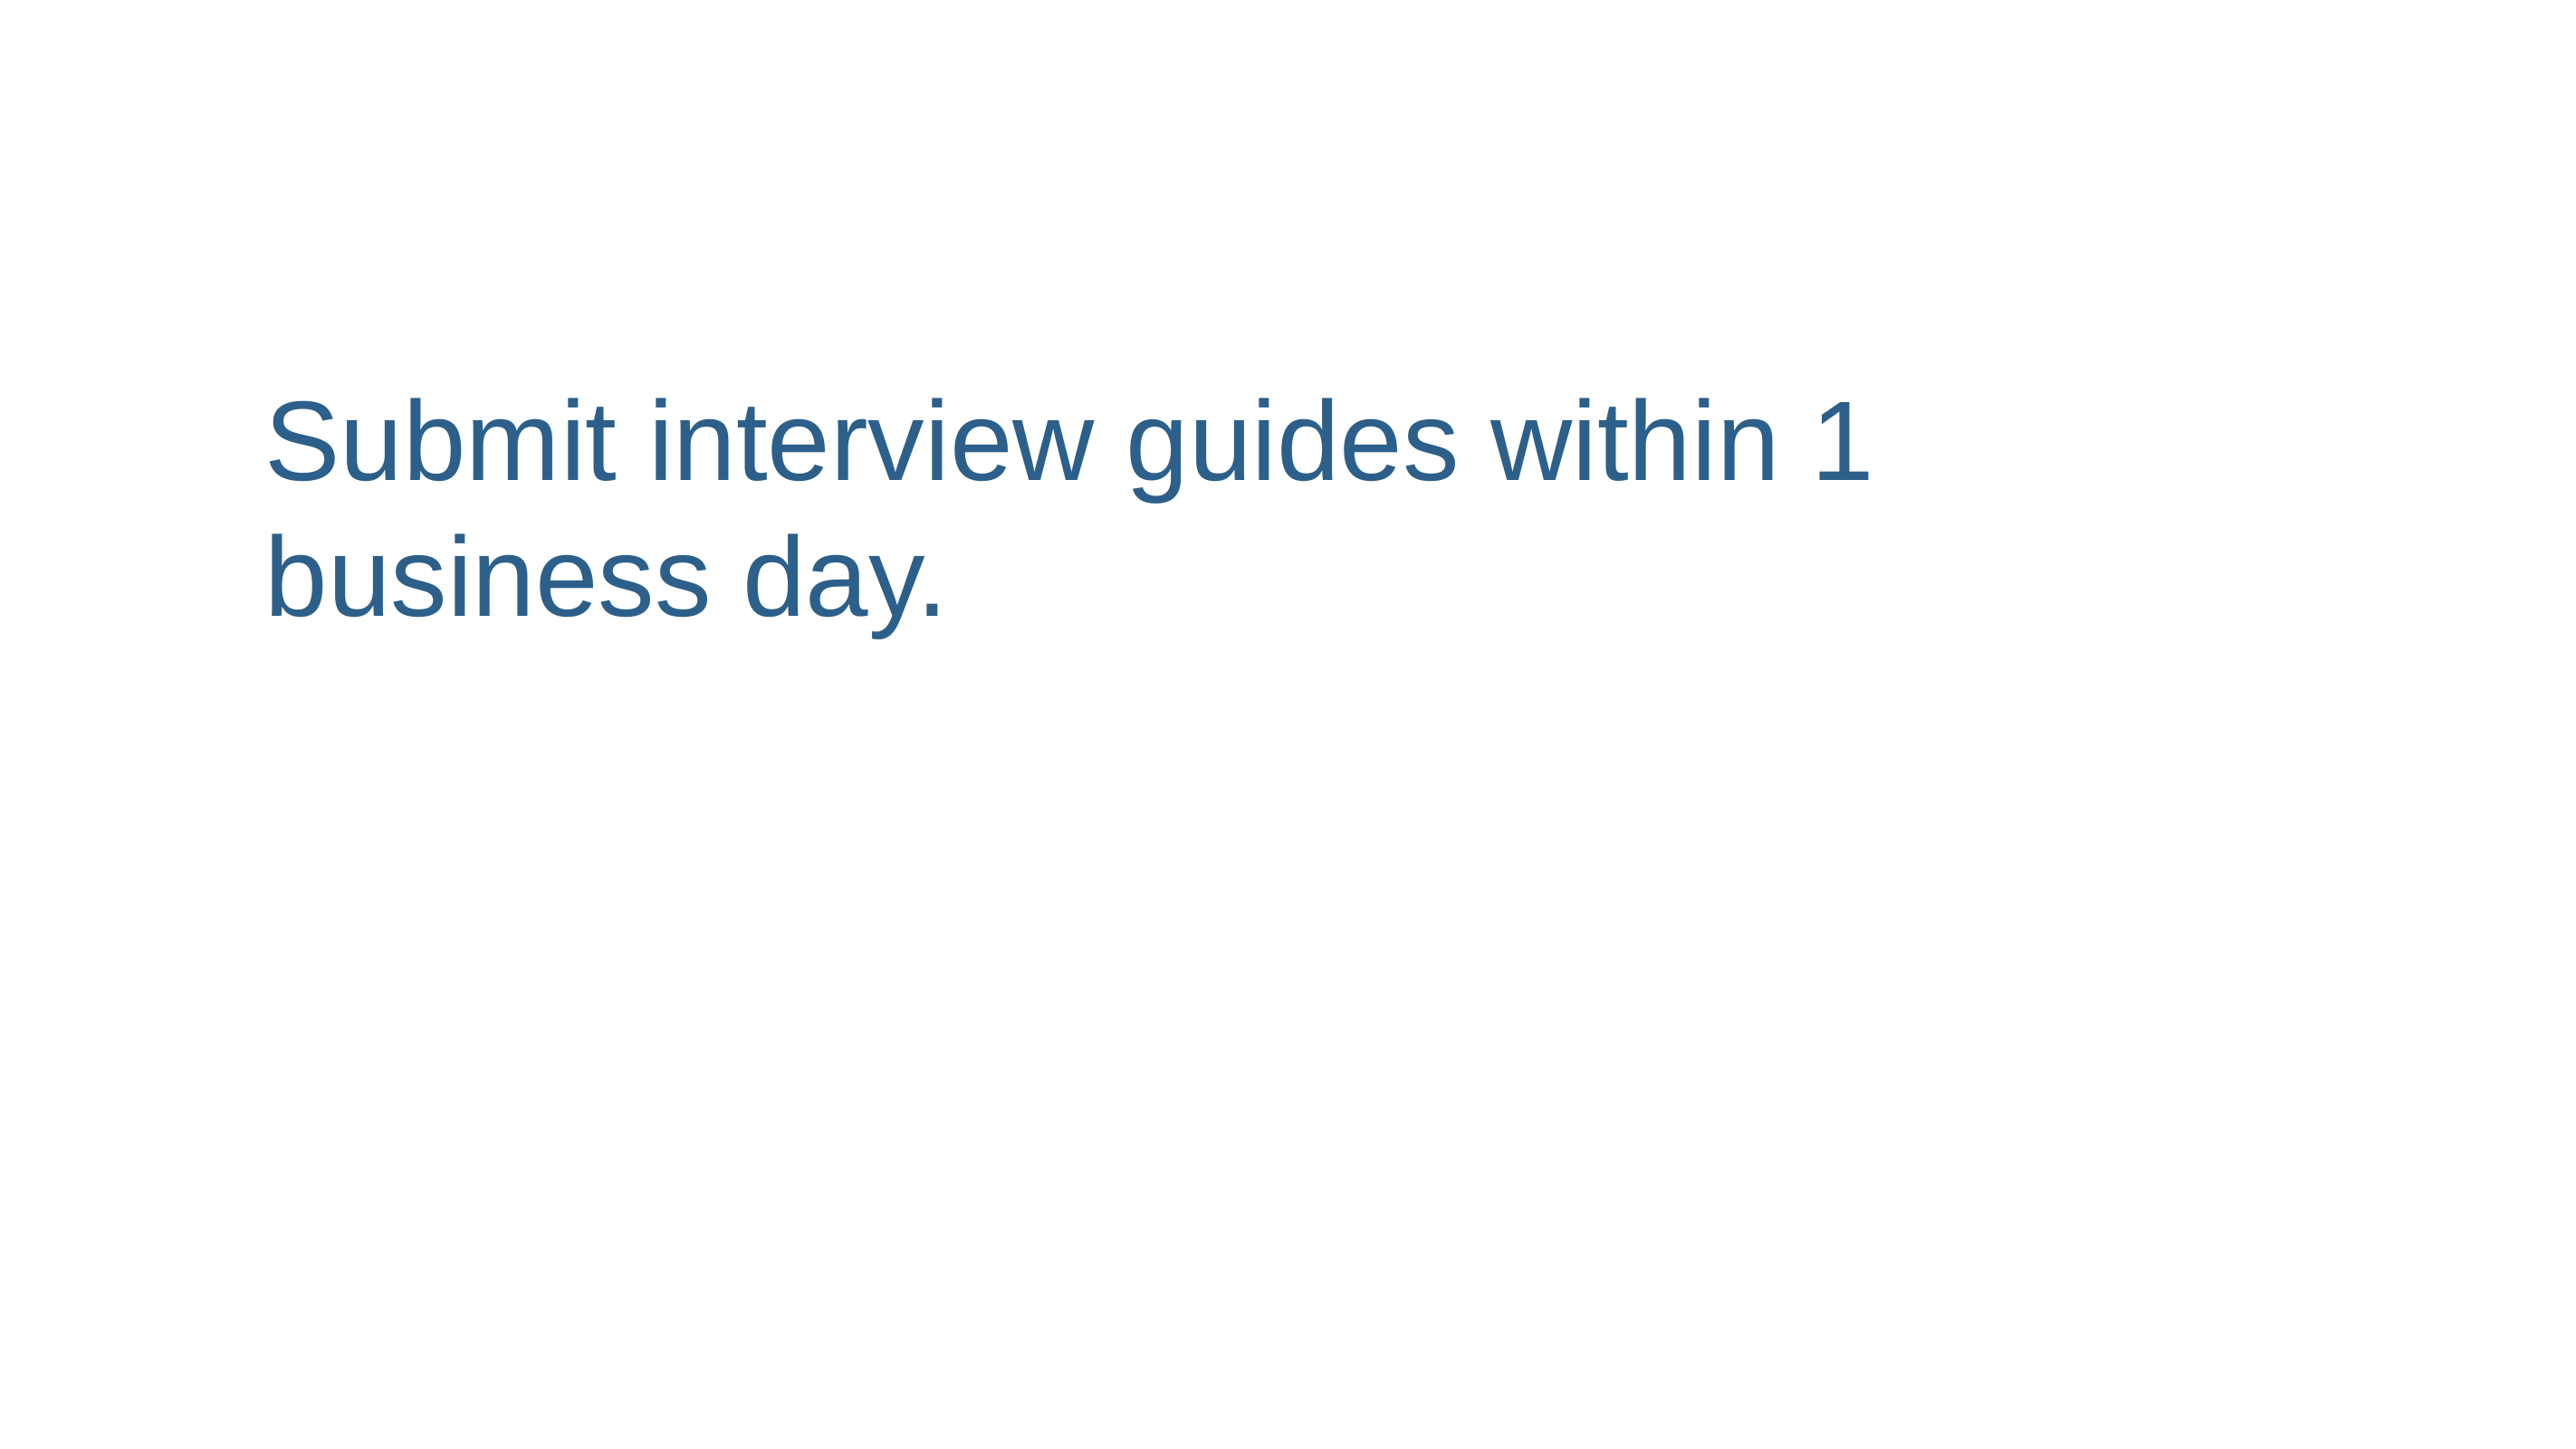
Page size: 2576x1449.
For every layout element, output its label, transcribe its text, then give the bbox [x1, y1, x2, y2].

title Submit interview guides within 1 business day. [251, 360, 2324, 970]
